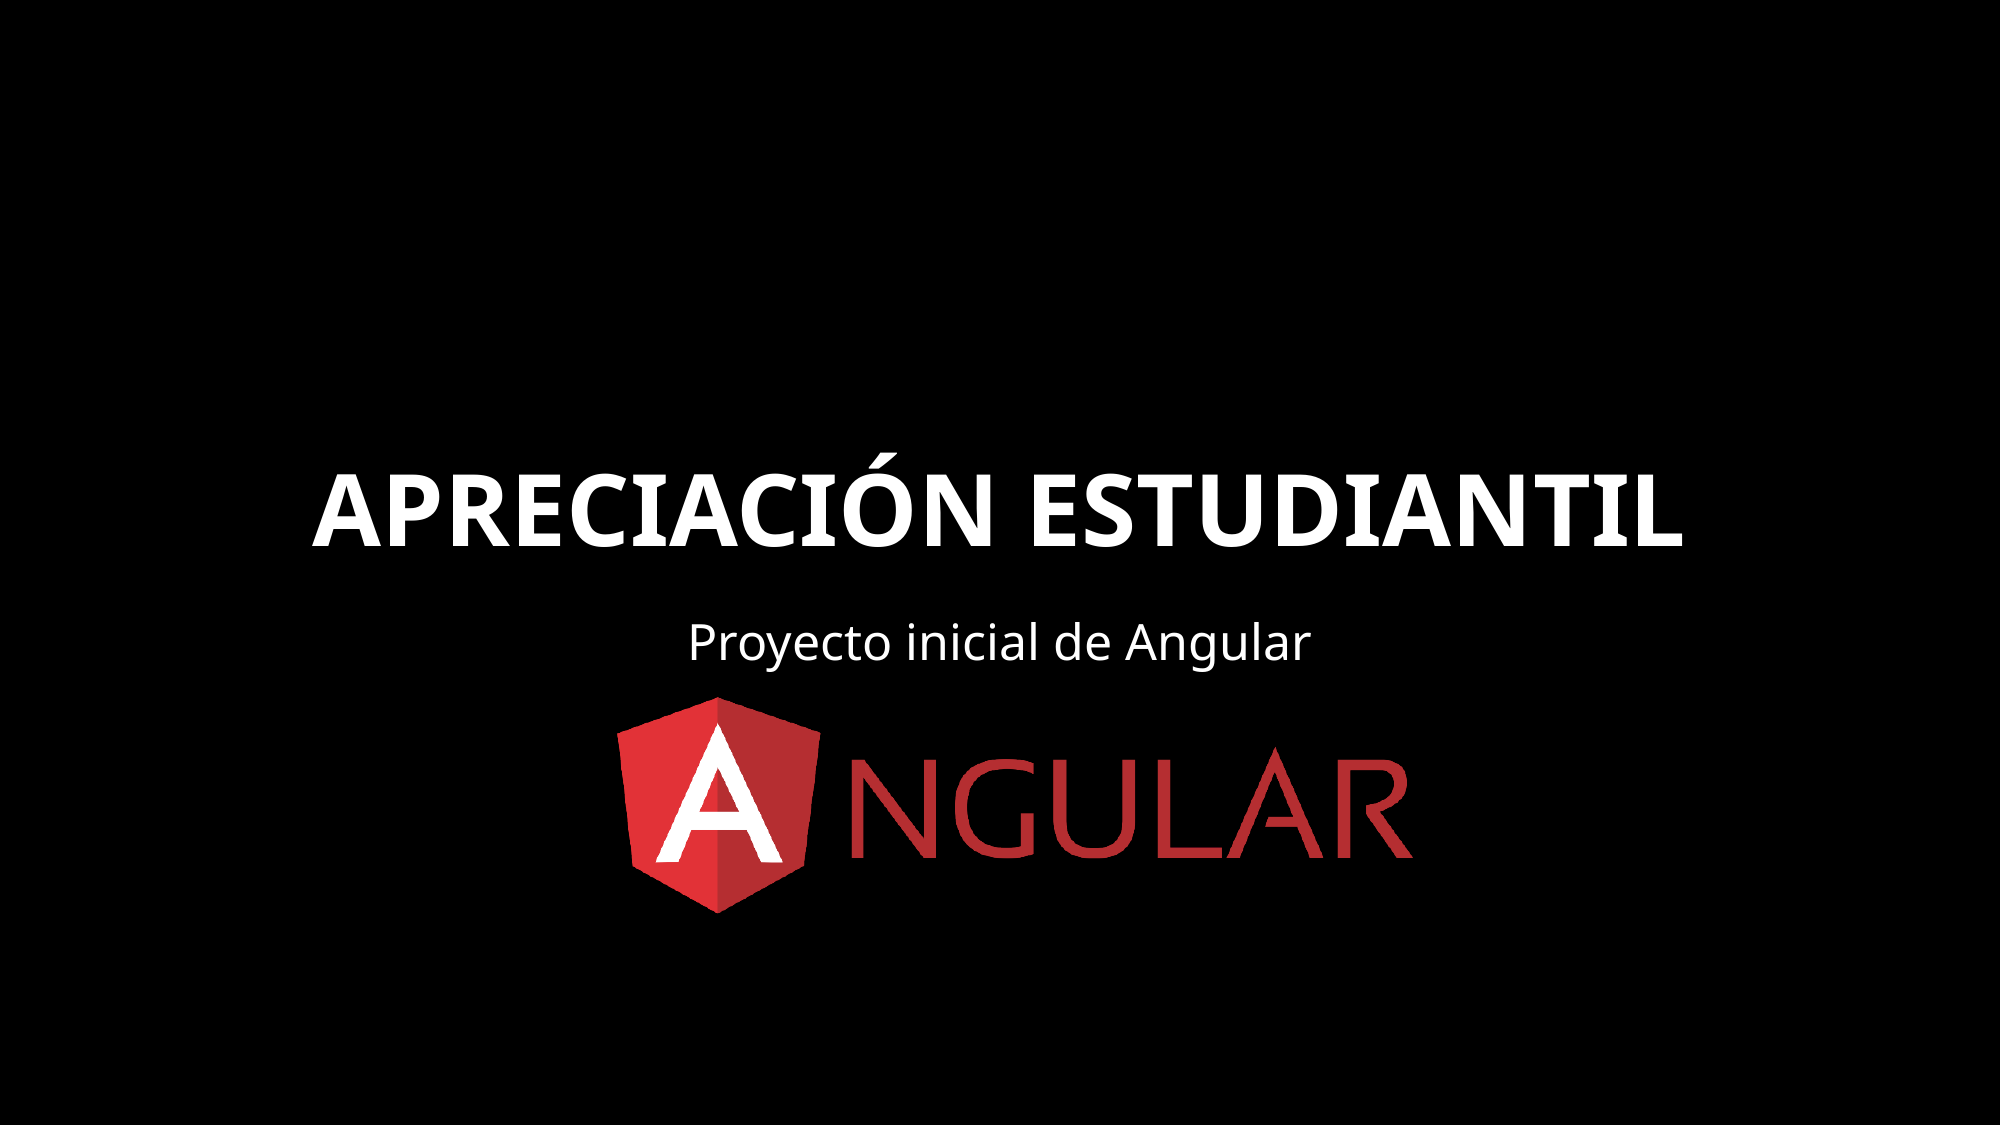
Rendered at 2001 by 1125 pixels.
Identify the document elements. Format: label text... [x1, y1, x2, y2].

subtitle Proyecto inicial de Angular [261, 590, 1739, 863]
picture [617, 696, 1414, 914]
title Apreciación estudiantil [261, 184, 1739, 576]
